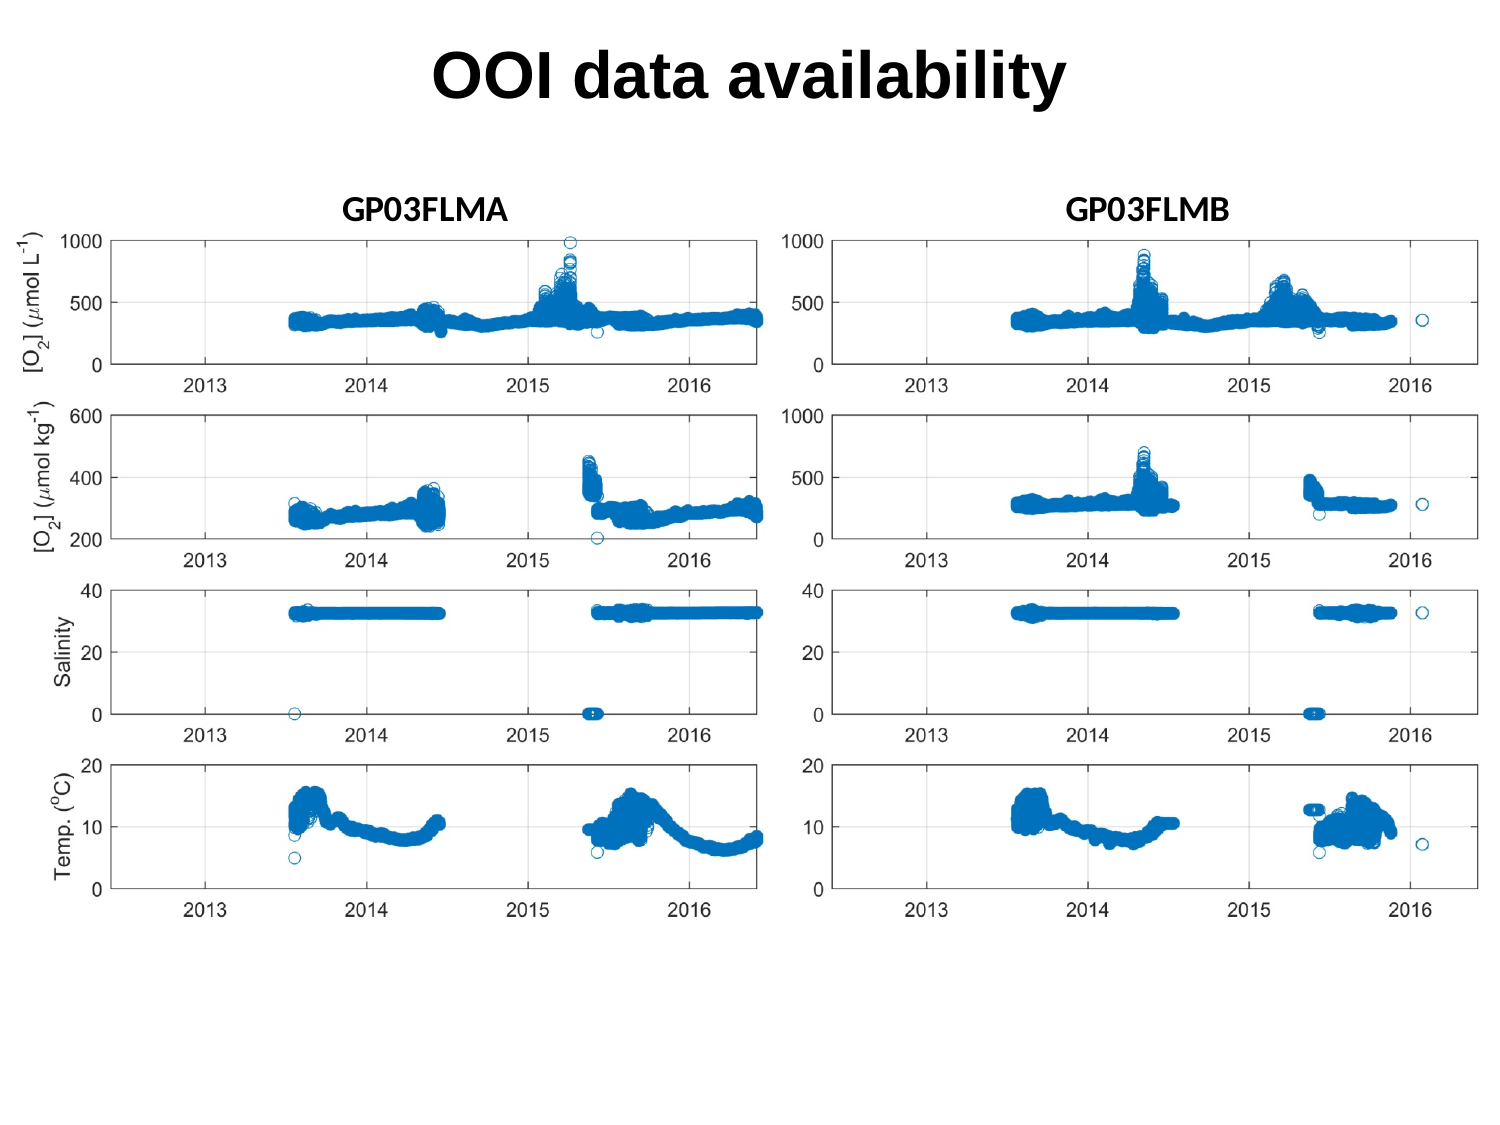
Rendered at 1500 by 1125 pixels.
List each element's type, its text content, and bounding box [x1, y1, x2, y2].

picture [0, 174, 1500, 979]
text_box OOI data availability [200, 24, 1300, 120]
